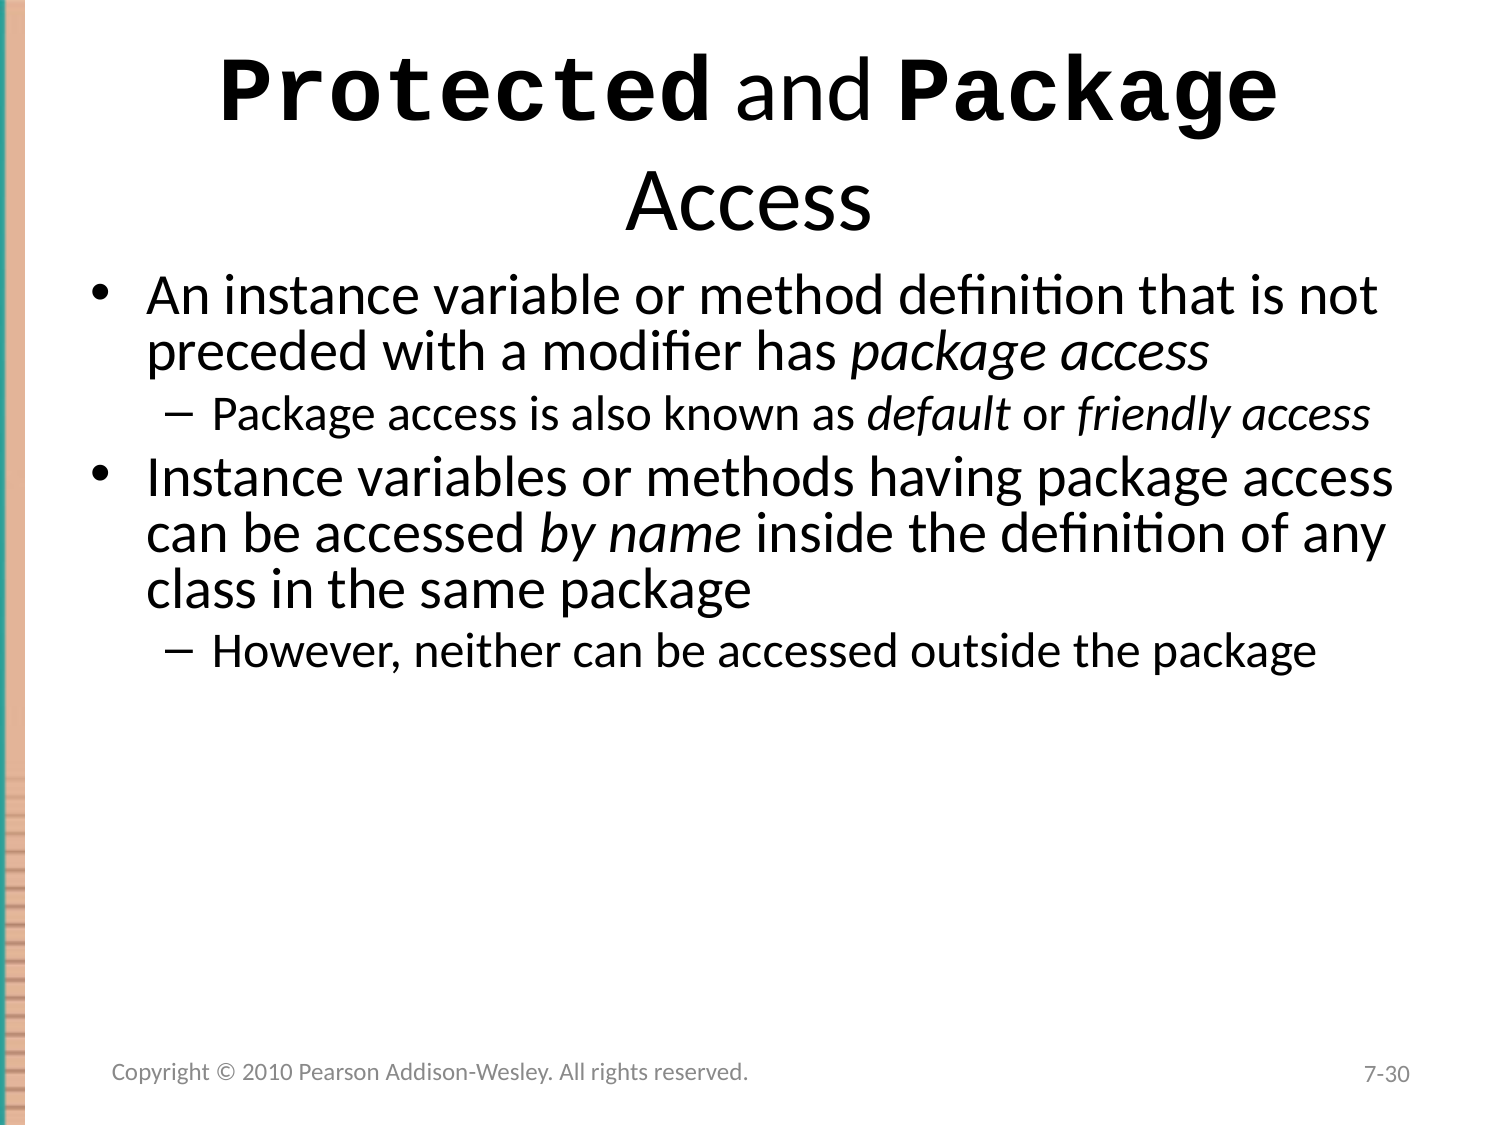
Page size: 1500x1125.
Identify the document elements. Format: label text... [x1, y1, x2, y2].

picture [0, 0, 25, 1125]
list An instance variable or method definition that is not preceded with a modifier has package access Package access is also known as default or friendly access Instance variables or methods having package access can be accessed by name inside the definition of any class in the same package However, neither can be accessed outside the package [74, 262, 1426, 1006]
title Protected and Package Access [74, 44, 1426, 233]
slide_number 7-30 [1074, 1042, 1425, 1103]
footer Copyright © 2010 Pearson Addison-Wesley. All rights reserved. [75, 1040, 788, 1100]
